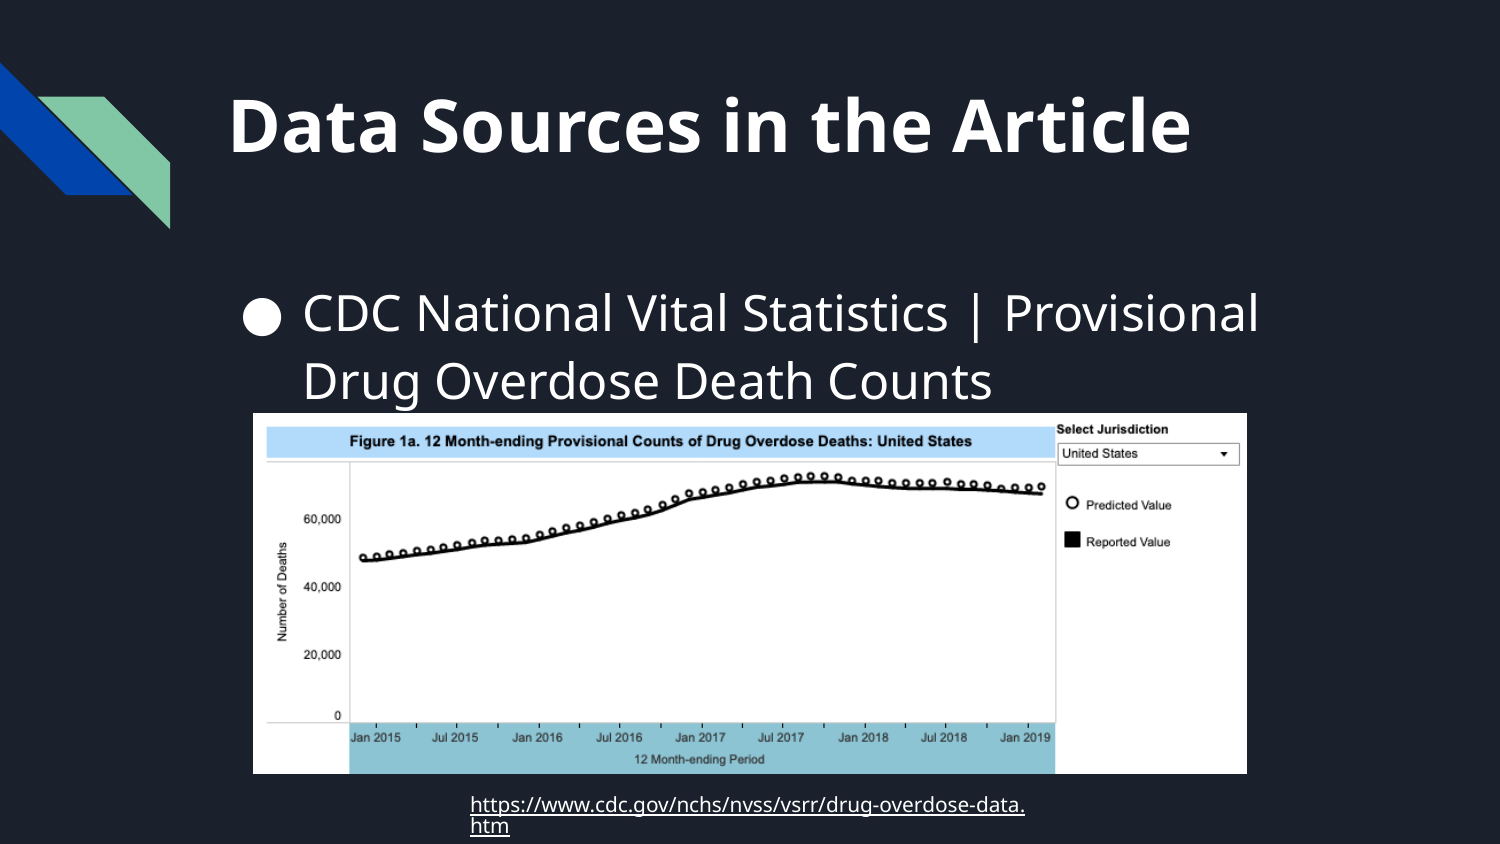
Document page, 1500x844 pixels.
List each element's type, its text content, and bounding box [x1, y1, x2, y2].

list CDC National Vital Statistics | Provisional Drug Overdose Death Counts [212, 257, 1358, 735]
picture [253, 413, 1247, 774]
text_box https://www.cdc.gov/nchs/nvss/vsrr/drug-overdose-data.htm [454, 782, 1045, 806]
title Data Sources in the Article [212, 64, 1368, 215]
